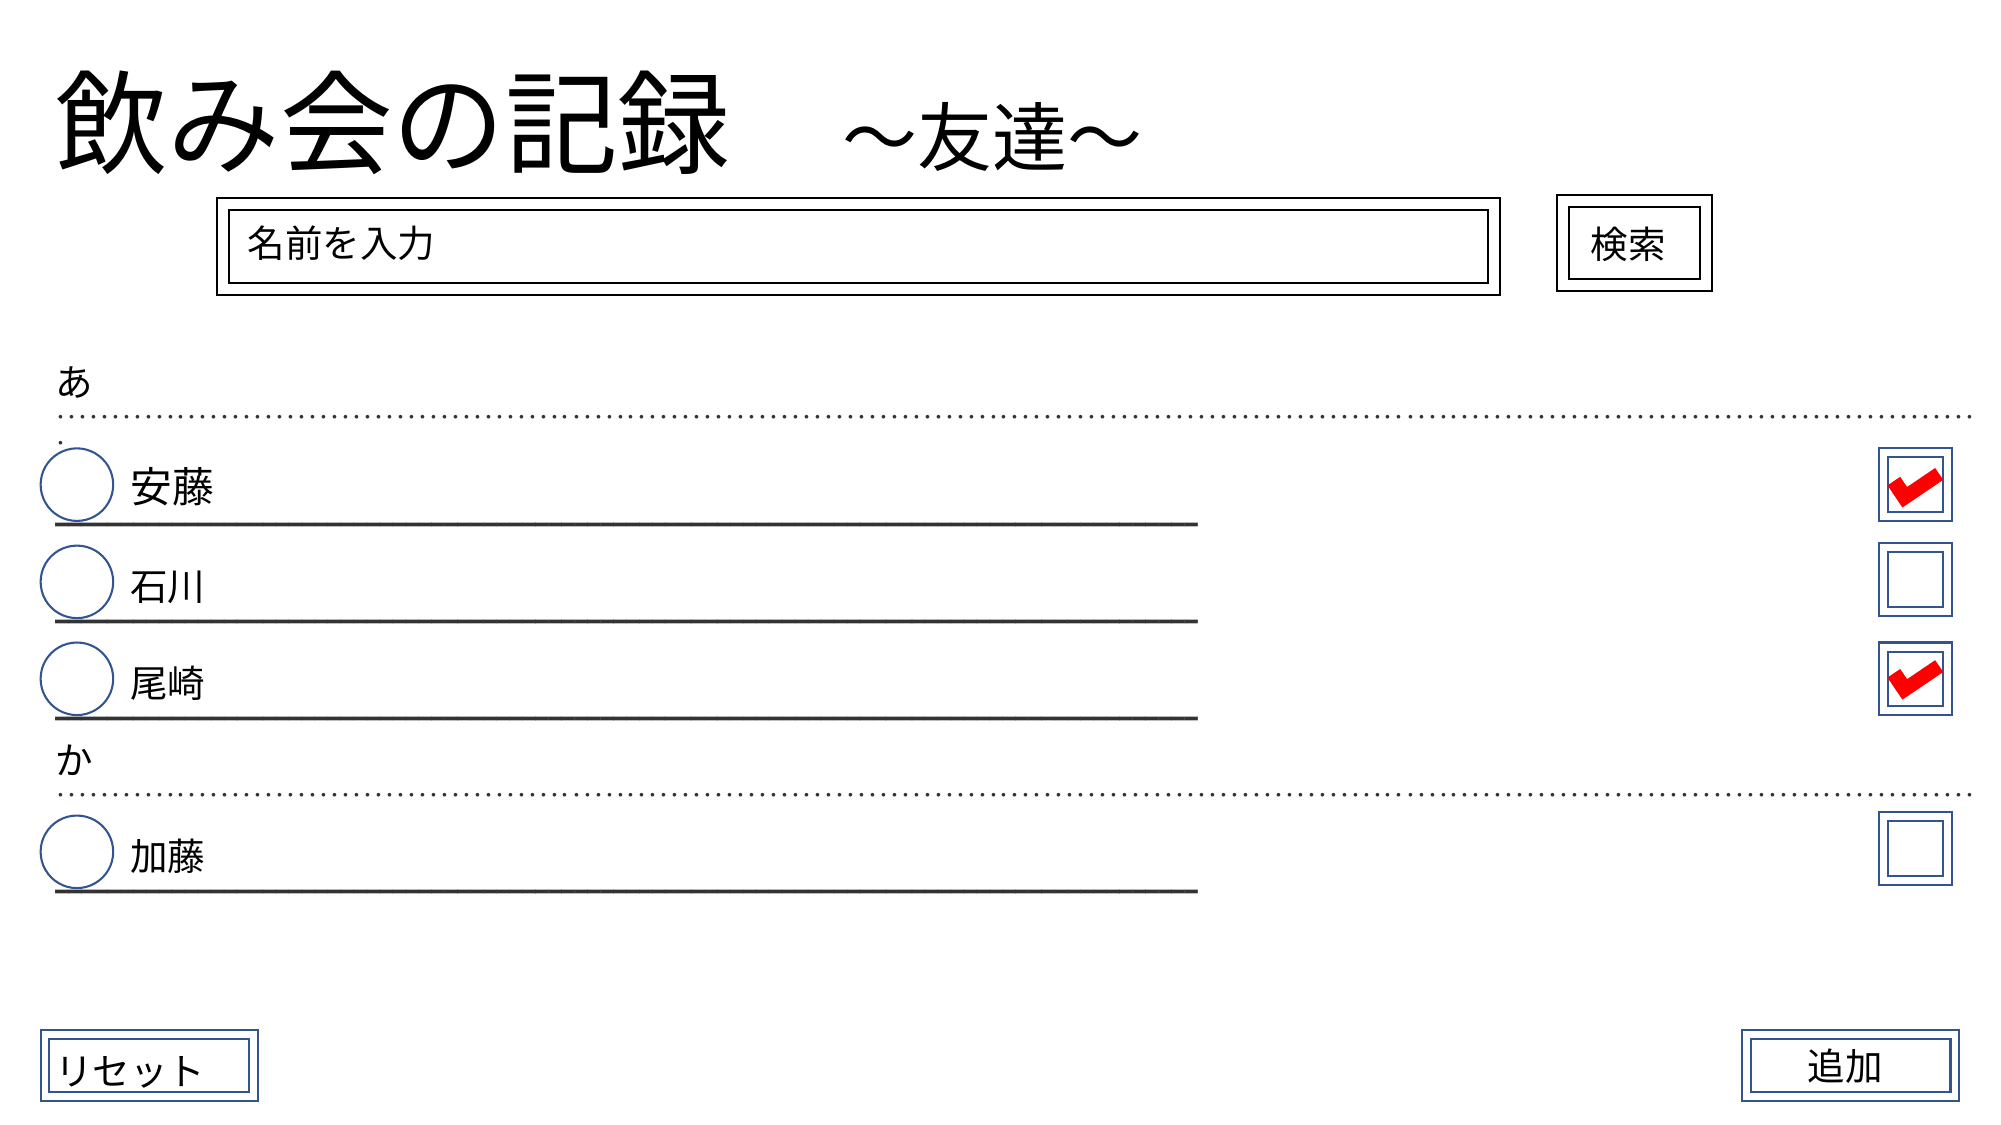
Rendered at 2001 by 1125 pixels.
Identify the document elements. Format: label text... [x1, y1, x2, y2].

text_box 安藤 ━━━━━━━━━━━━━━━━━━━━━━━━━━━━━━━━━━━━━━━━━━━━━━━━━━━━━━━━━━━━━━━━━━━━━━━━━━━━━━━━━━━━━━━━ [40, 453, 2000, 545]
text_box 石川 ━━━━━━━━━━━━━━━━━━━━━━━━━━━━━━━━━━━━━━━━━━━━━━━━━━━━━━━━━━━━━━━━━━━━━━━━━━━━━━━━━━━━━━━━ [40, 555, 2000, 642]
text_box [39, 641, 115, 717]
text_box 飲み会の記録 ～友達～ [40, 45, 1169, 195]
text_box [216, 197, 1501, 296]
text_box あ ････････････････････････････････････････････････････････････････････････････････････････････････････････････････････････････････････････････････････････････････････････････････ [40, 351, 2000, 453]
text_box リセット [40, 1040, 258, 1100]
text_box [1878, 447, 1953, 522]
text_box [39, 447, 115, 522]
text_box 加藤 ━━━━━━━━━━━━━━━━━━━━━━━━━━━━━━━━━━━━━━━━━━━━━━━━━━━━━━━━━━━━━━━━━━━━━━━━━━━━━━━━━━━━━━━━ [40, 825, 2000, 912]
text_box か ････････････････････････････････････････････････････････････････････････････････････････････････････････････････････････････････････････････････････････････････････････････････ [40, 729, 2000, 825]
text_box [1887, 467, 1944, 508]
text_box [1878, 811, 1953, 886]
text_box [1741, 1029, 1960, 1102]
text_box [40, 1029, 259, 1102]
text_box [39, 814, 115, 890]
text_box 尾崎 ━━━━━━━━━━━━━━━━━━━━━━━━━━━━━━━━━━━━━━━━━━━━━━━━━━━━━━━━━━━━━━━━━━━━━━━━━━━━━━━━━━━━━━━━ [40, 652, 2000, 729]
text_box 検索 [1576, 213, 1694, 274]
text_box [1887, 660, 1944, 700]
text_box 名前を入力 [232, 212, 674, 273]
text_box [1878, 641, 1953, 716]
text_box [1878, 542, 1953, 617]
text_box [1556, 194, 1713, 292]
text_box 追加 [1792, 1035, 1909, 1095]
text_box [39, 544, 115, 620]
